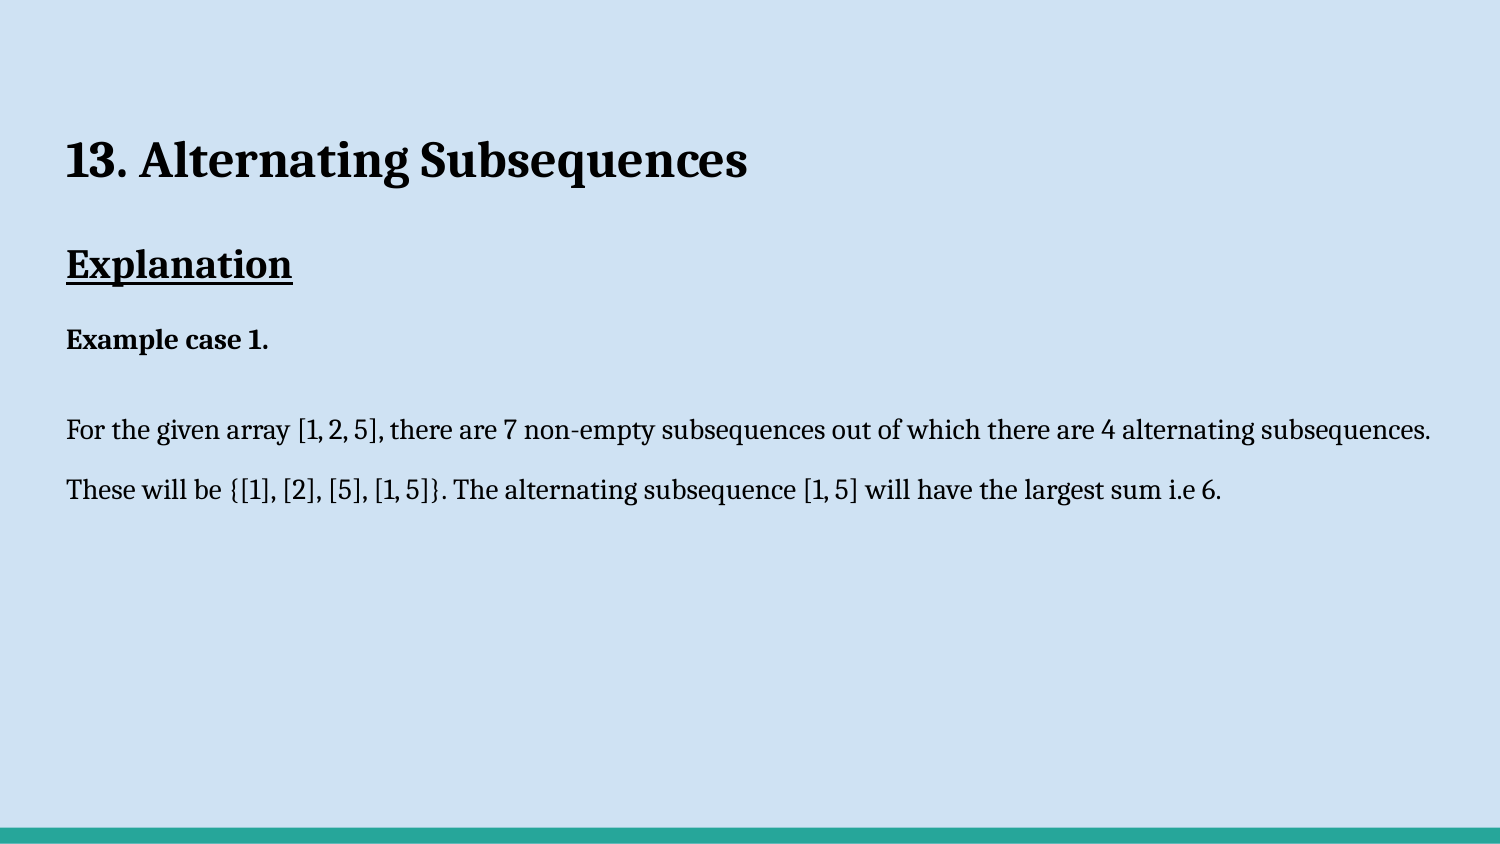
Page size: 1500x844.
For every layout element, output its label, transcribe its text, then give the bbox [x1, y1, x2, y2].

list Explanation Example case 1. For the given array [1, 2, 5], there are 7 non-empty subsequences out of which there are 4 alternating subsequences. These will be {[1], [2], [5], [1, 5]}. The alternating subsequence [1, 5] will have the largest sum i.e 6. [51, 192, 1449, 750]
title 13. Alternating Subsequences [51, 72, 1449, 174]
